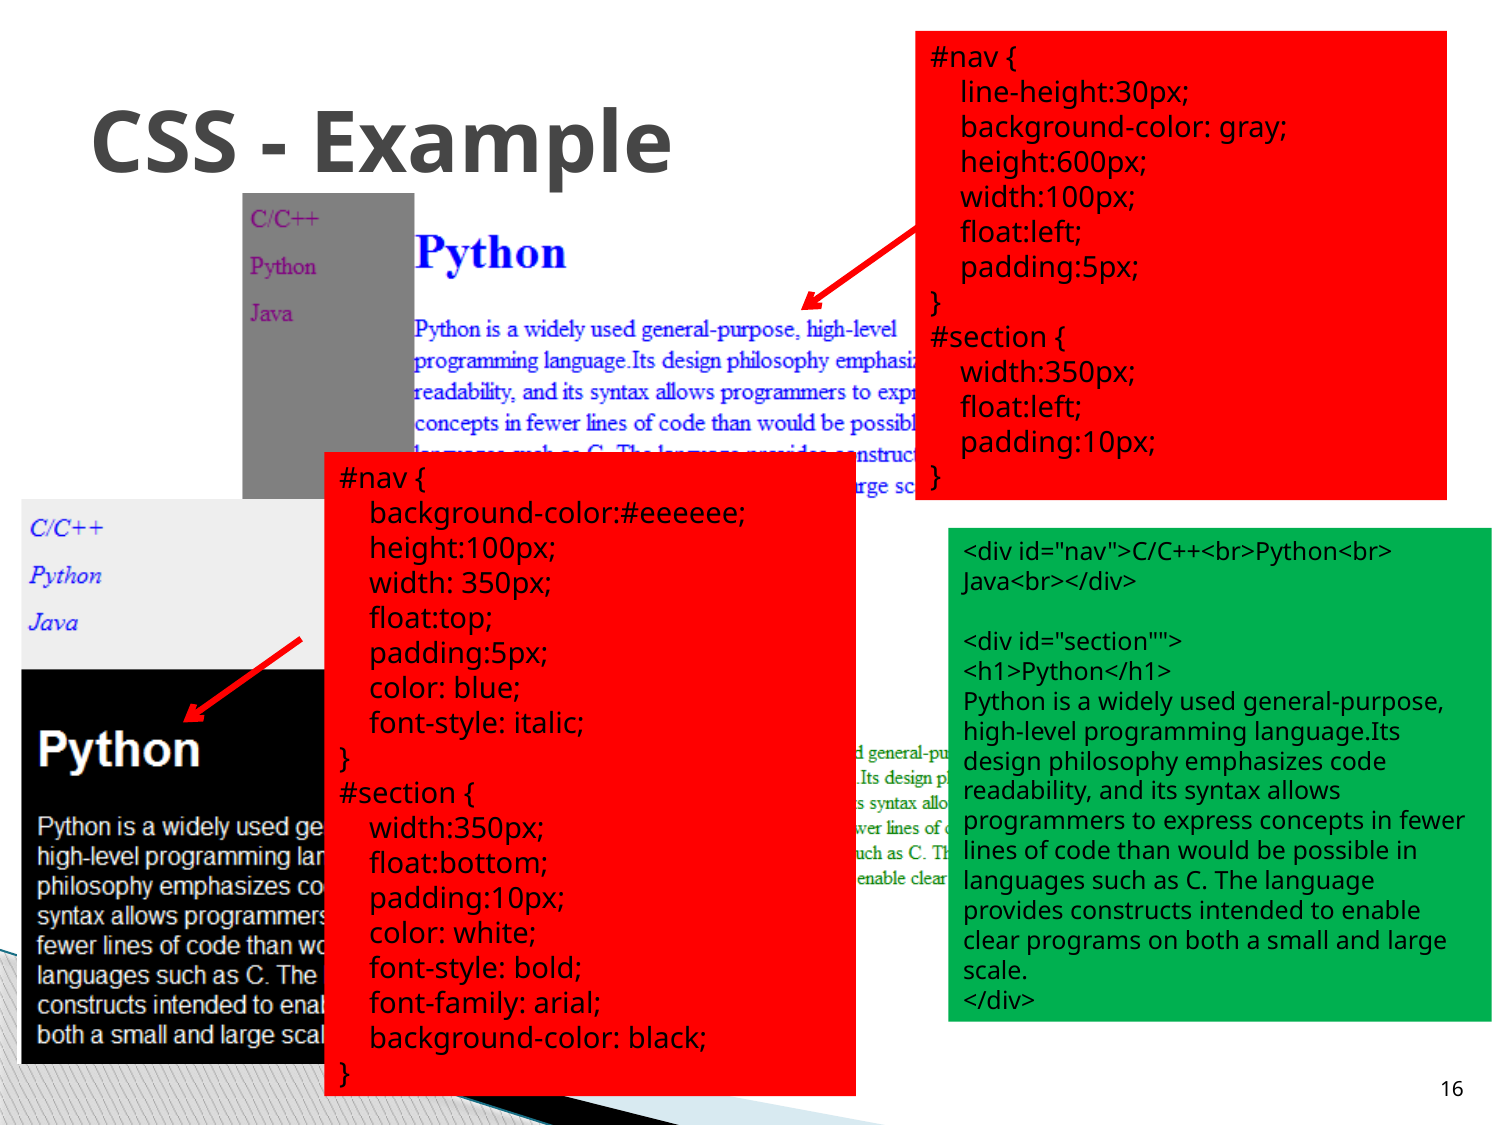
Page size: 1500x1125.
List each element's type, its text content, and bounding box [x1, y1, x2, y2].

slide_number 16 [1418, 1051, 1479, 1112]
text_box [182, 638, 302, 723]
title CSS - Example [75, 45, 915, 233]
text_box #nav { background-color:#eeeeee; height:100px; width: 350px; float:top; padding:5px; color: blue; font-style: italic; } #section { width:350px; float:bottom; padding:10px; color: white; font-style: bold; font-family: arial; background-color: black; } [324, 532, 856, 1097]
picture [17, 499, 604, 1064]
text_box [800, 226, 920, 311]
text_box #nav { line-height:30px; background-color: gray; height:600px; width:100px; float:left; padding:5px; } #section { width:350px; float:left; padding:10px; } [915, 30, 1447, 501]
text_box <div id="nav">C/C++<br>Python<br> Java<br></div> <div id="section""> <h1>Python</h1> Python is a widely used general-purpose, high-level programming language.Its design philosophy emphasizes code readability, and its syntax allows programmers to express concepts in fewer lines of code than would be possible in languages such as C. The language provides constructs intended to enable clear programs on both a small and large scale. </div> [948, 527, 1492, 1022]
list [238, 193, 1035, 521]
picture [678, 632, 1448, 1025]
